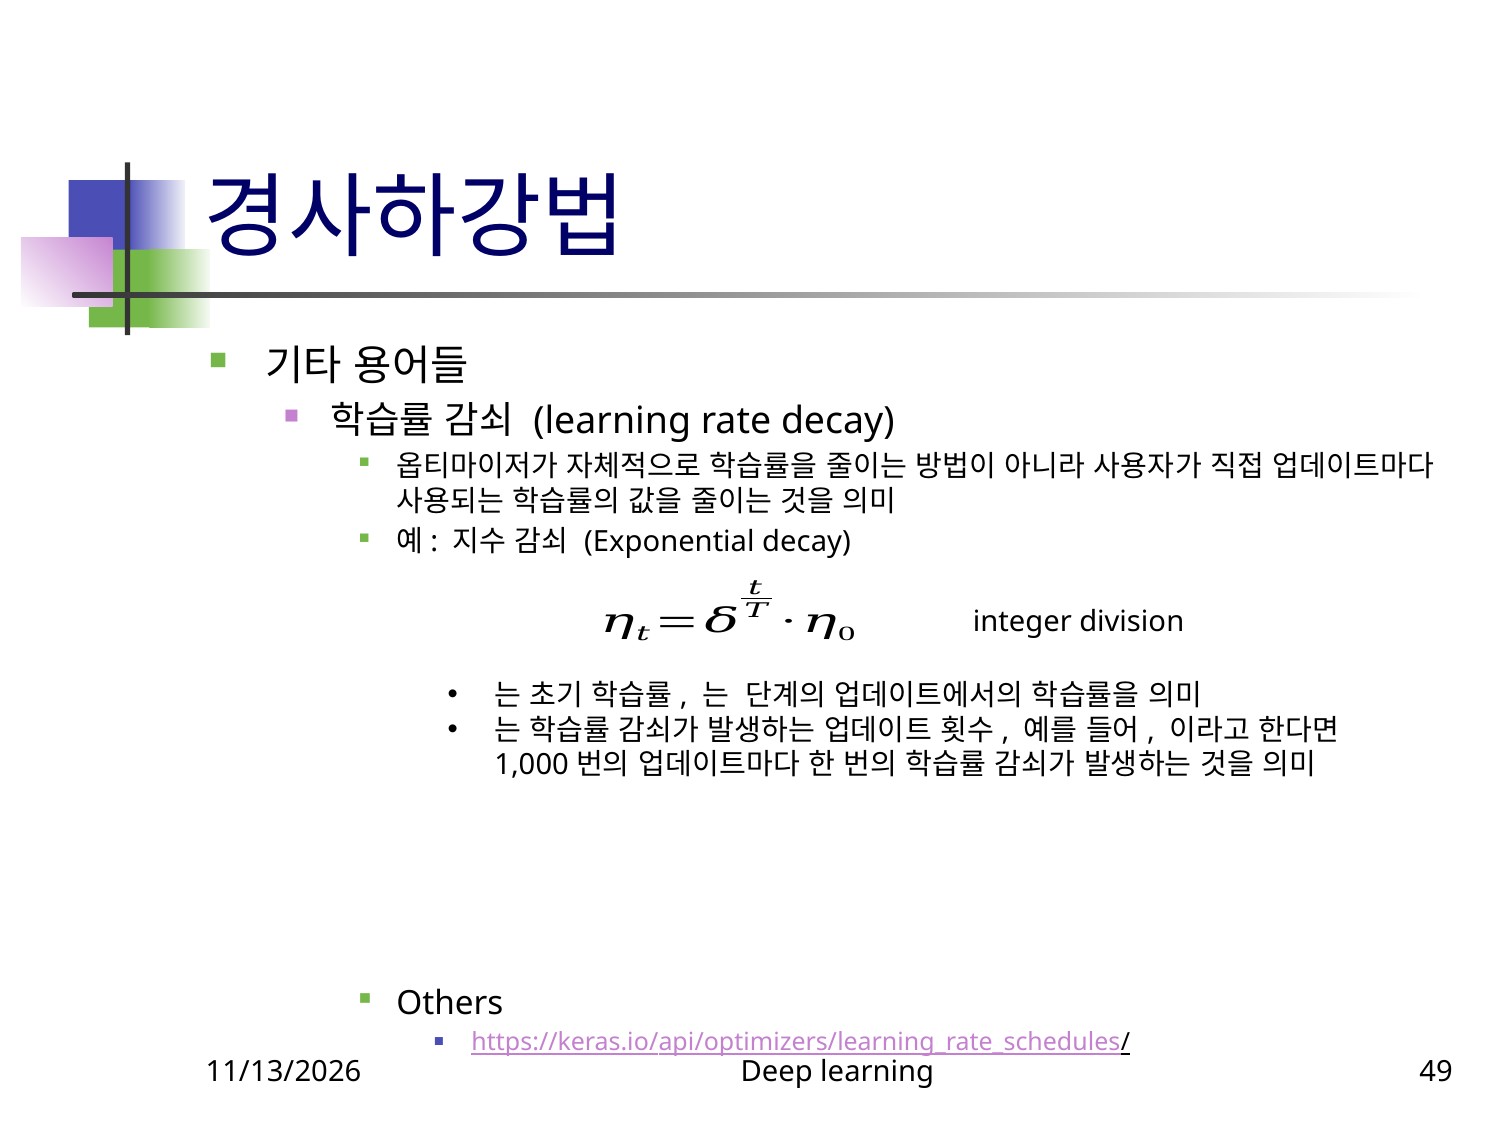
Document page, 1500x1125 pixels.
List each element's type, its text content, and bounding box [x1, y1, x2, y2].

title 경사하강법 [188, 35, 1468, 275]
slide_number 49 [1155, 1024, 1468, 1100]
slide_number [190, 1024, 504, 1100]
footer Deep learning [600, 1024, 1075, 1100]
list 기타 용어들 학습률 감쇠 (learning rate decay) 옵티마이저가 자체적으로 학습률을 줄이는 방법이 아니라 사용자가 직접 업데이트마다 사용되는 학습률의 값을 줄이는 것을 의미 예: 지수 감쇠 (Exponential decay) Others https://keras.io/api/optimizers/learning_rate_schedules/ [193, 331, 1469, 1006]
